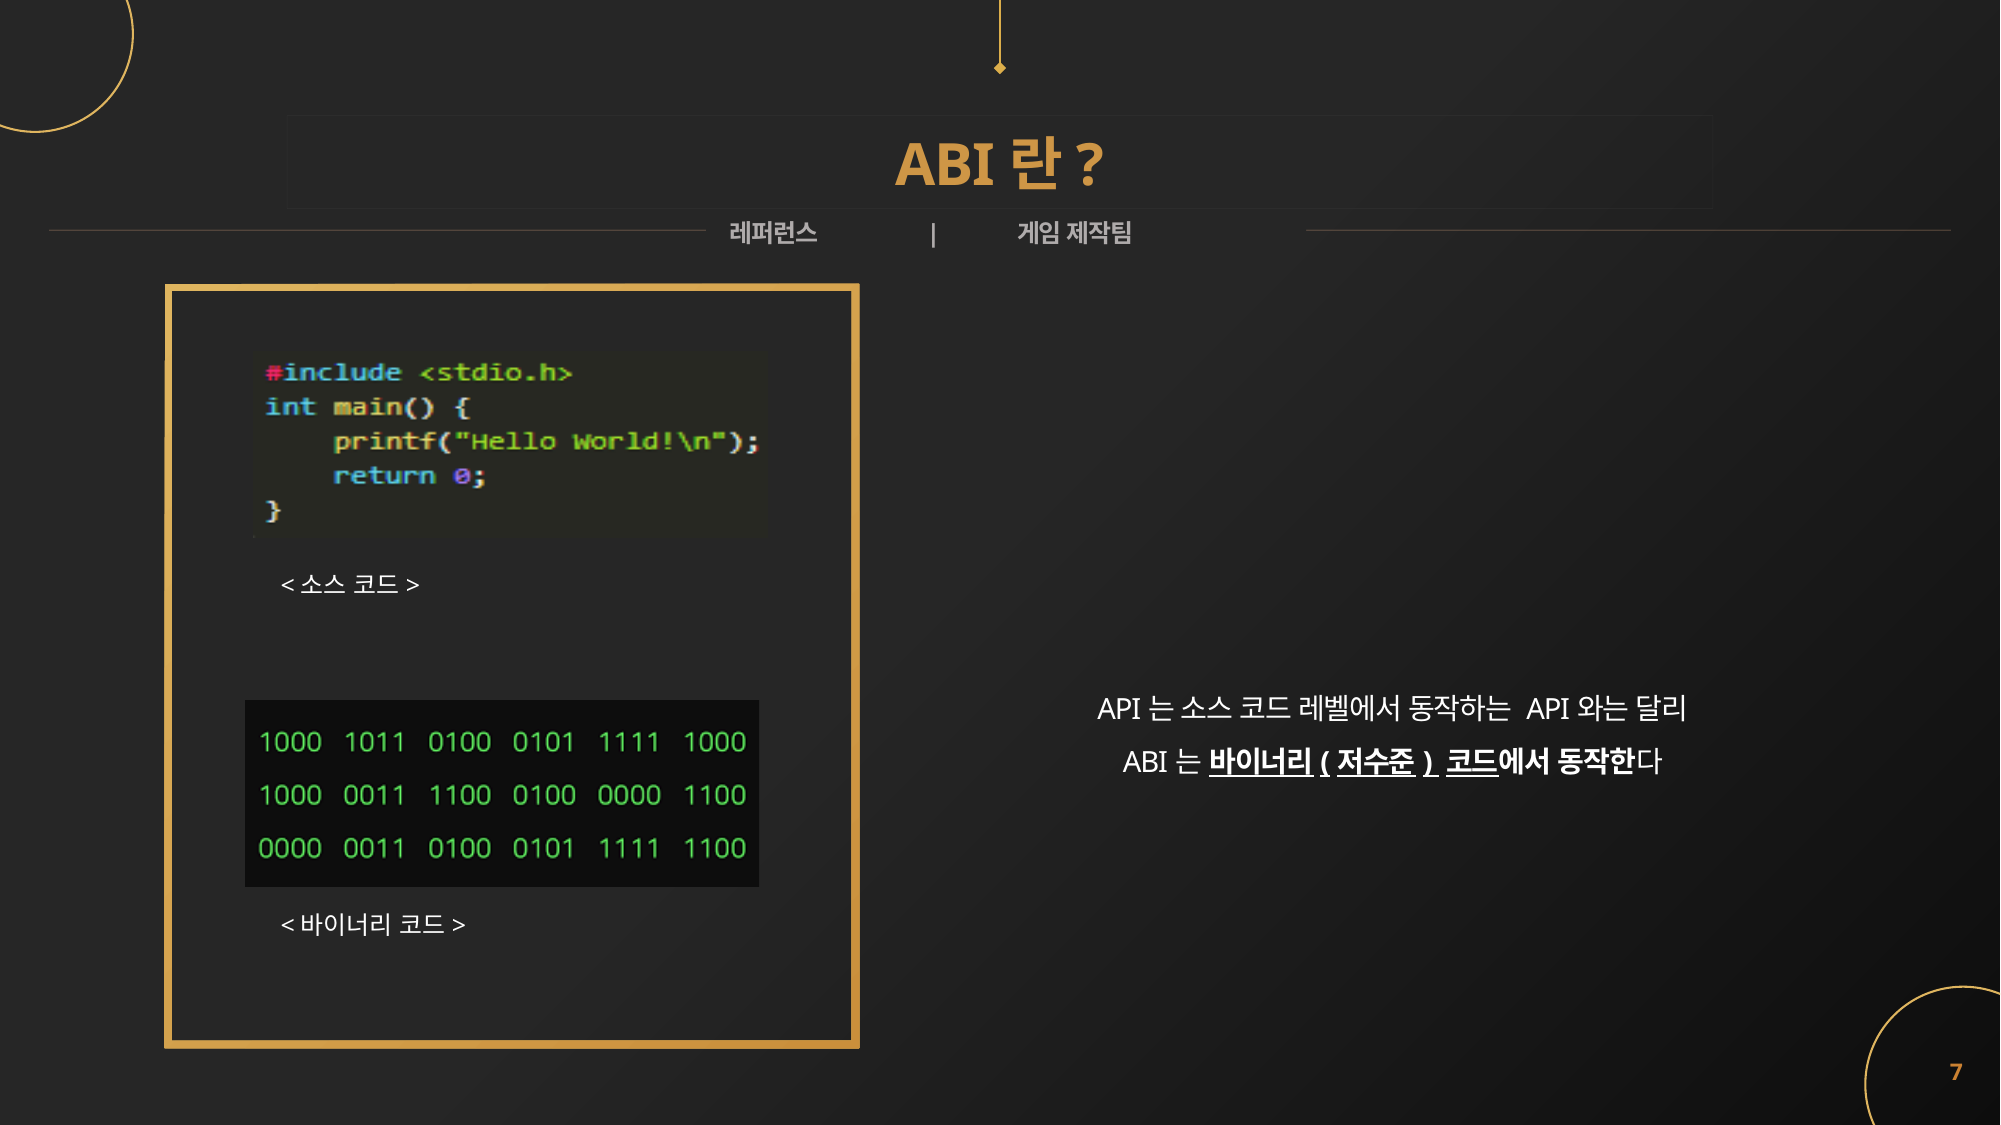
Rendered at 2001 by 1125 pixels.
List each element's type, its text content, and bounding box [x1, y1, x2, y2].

text_box <소스 코드> [265, 562, 689, 608]
text_box <바이너리 코드> [265, 902, 689, 948]
text_box [164, 283, 860, 1049]
picture [245, 700, 760, 887]
picture [253, 351, 768, 538]
title ABI란? [287, 115, 1714, 209]
subtitle 레퍼런스 | 게임 제작팀 [704, 208, 1309, 257]
slide_number 7 [1868, 1055, 1964, 1090]
list 응용 프로그램 이진 인터페이스(Application Binary Interface) API는 소스 코드 레벨에서 동작하는 API와는 달리 ABI는 바이너리(저수준) 코드에서 동작한다 [1015, 291, 1771, 1010]
